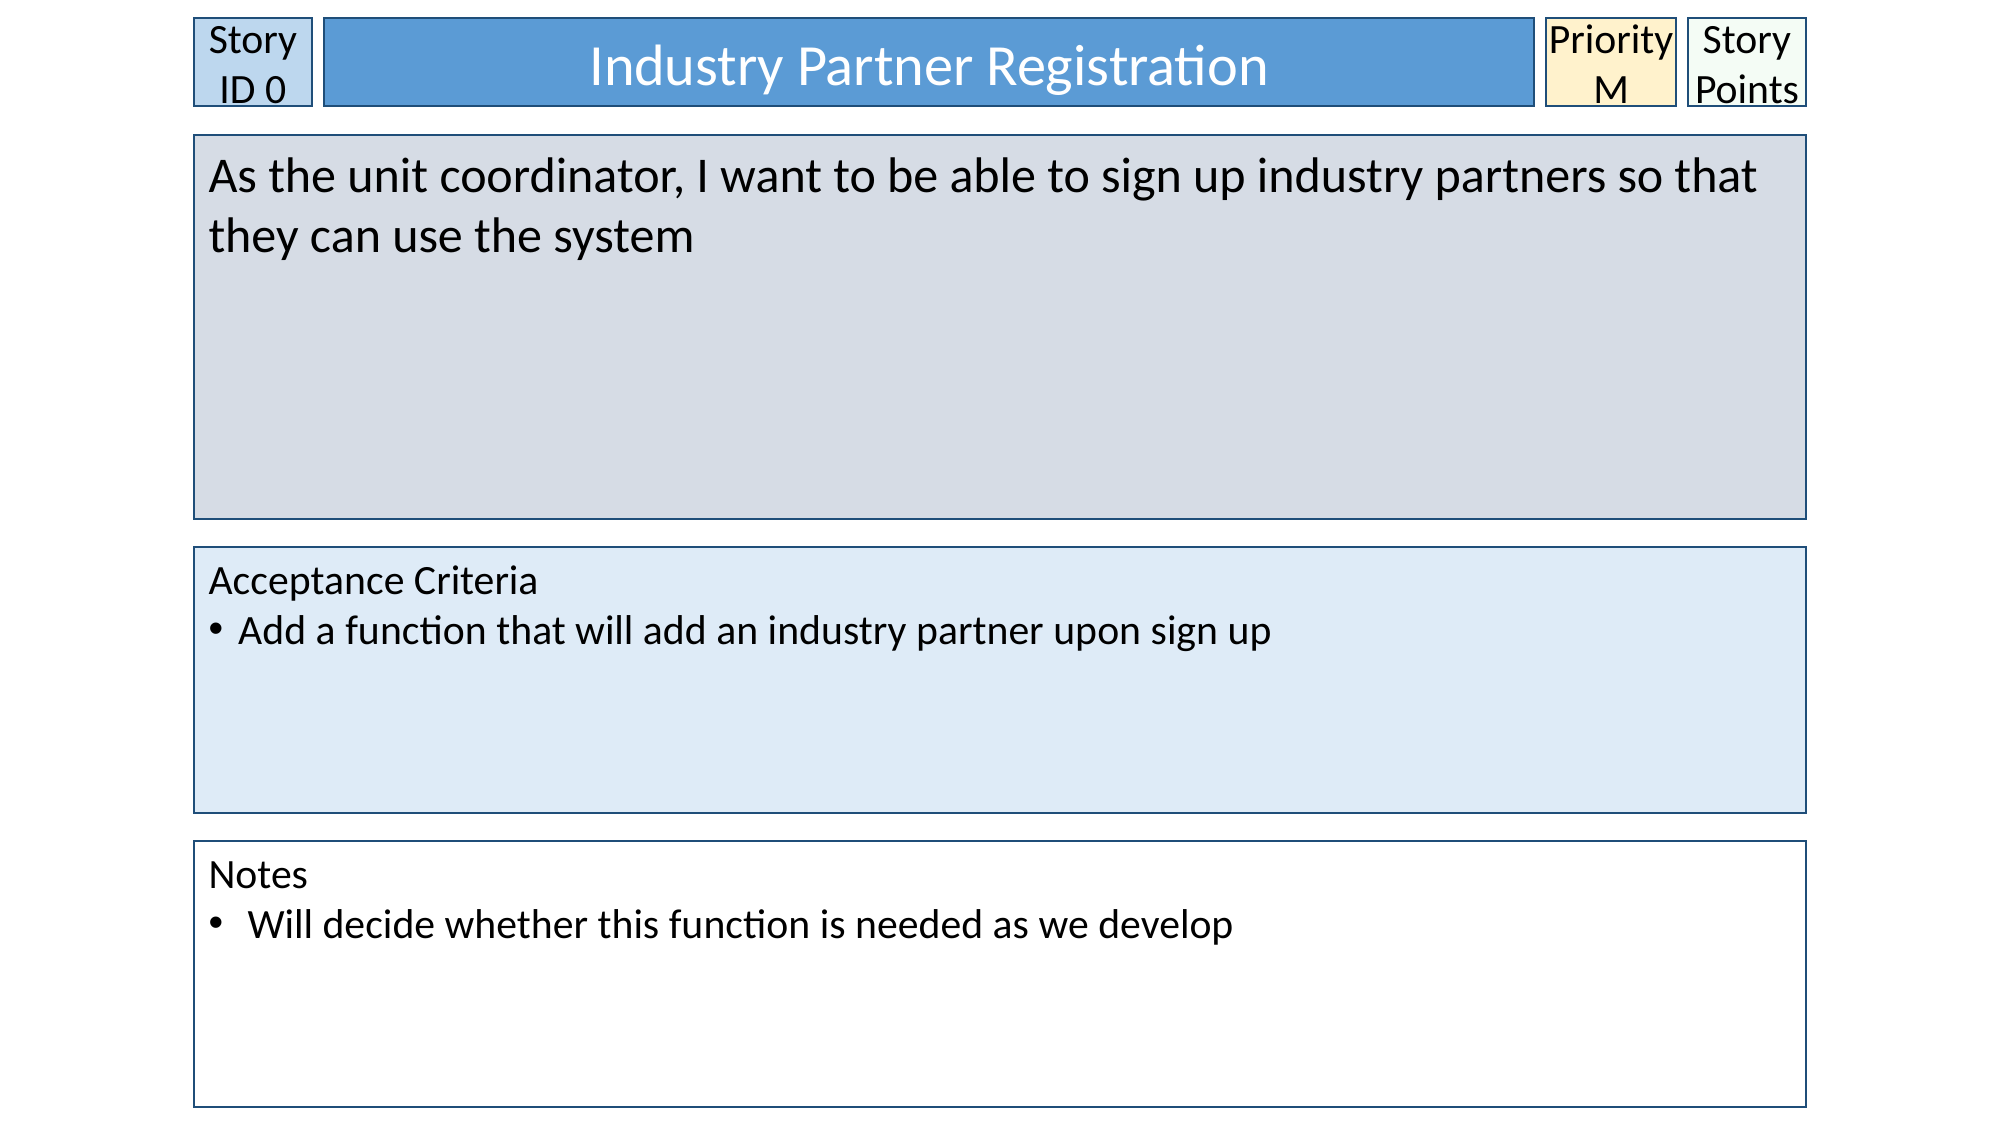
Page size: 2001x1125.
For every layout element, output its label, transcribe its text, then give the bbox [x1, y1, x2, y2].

text_box Story ID 0 [193, 17, 313, 107]
text_box As the unit coordinator, I want to be able to sign up industry partners so that they can use the system [193, 134, 1807, 520]
text_box Acceptance Criteria Add a function that will add an industry partner upon sign up [193, 546, 1807, 814]
text_box Priority M [1545, 17, 1677, 107]
text_box Industry Partner Registration [323, 17, 1535, 107]
text_box Notes Will decide whether this function is needed as we develop [193, 840, 1807, 1108]
text_box Story Points [1687, 17, 1807, 107]
